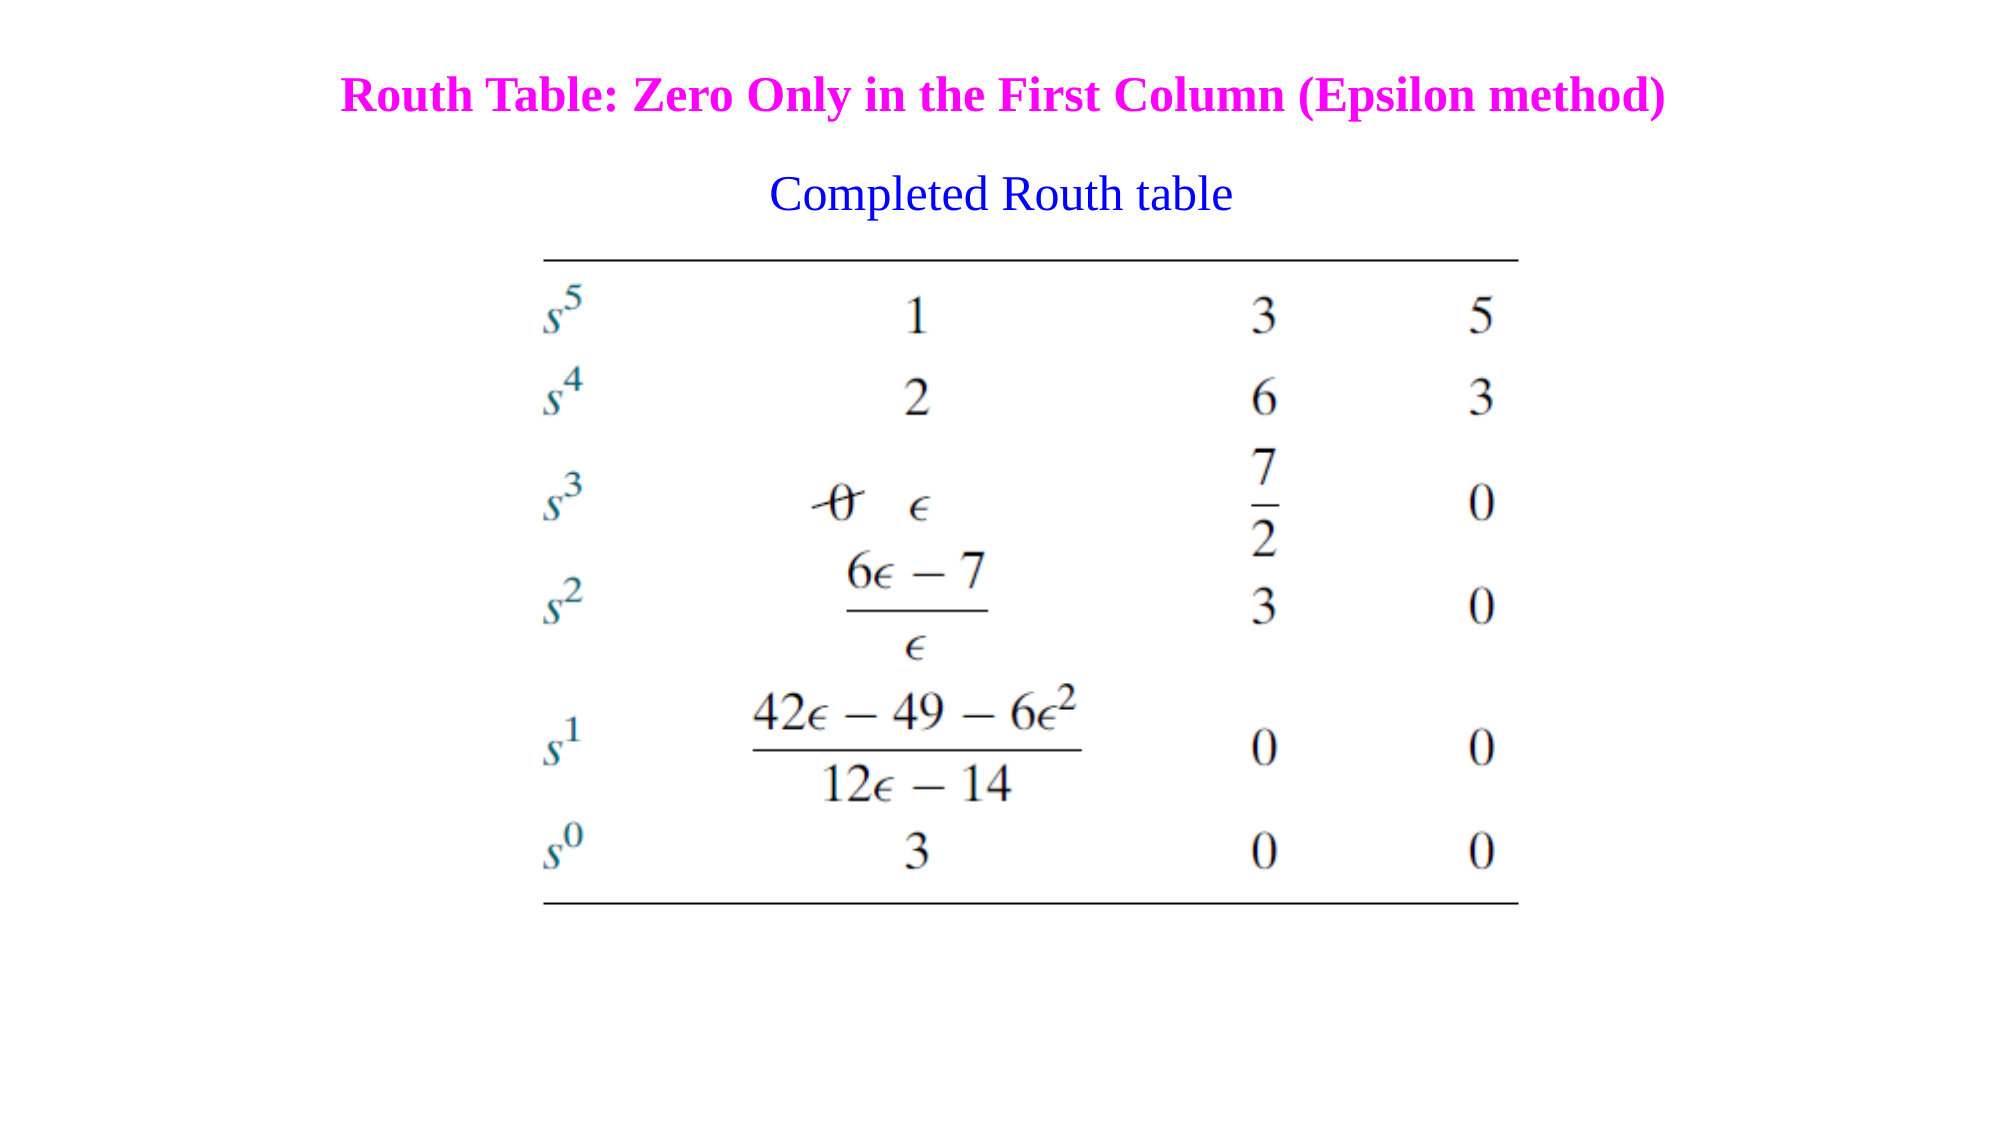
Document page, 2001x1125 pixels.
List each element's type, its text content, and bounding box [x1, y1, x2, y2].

text_box Completed Routh table [57, 123, 1946, 229]
text_box Routh Table: Zero Only in the First Column (Epsilon method) [89, 53, 1918, 123]
picture [532, 248, 1523, 909]
